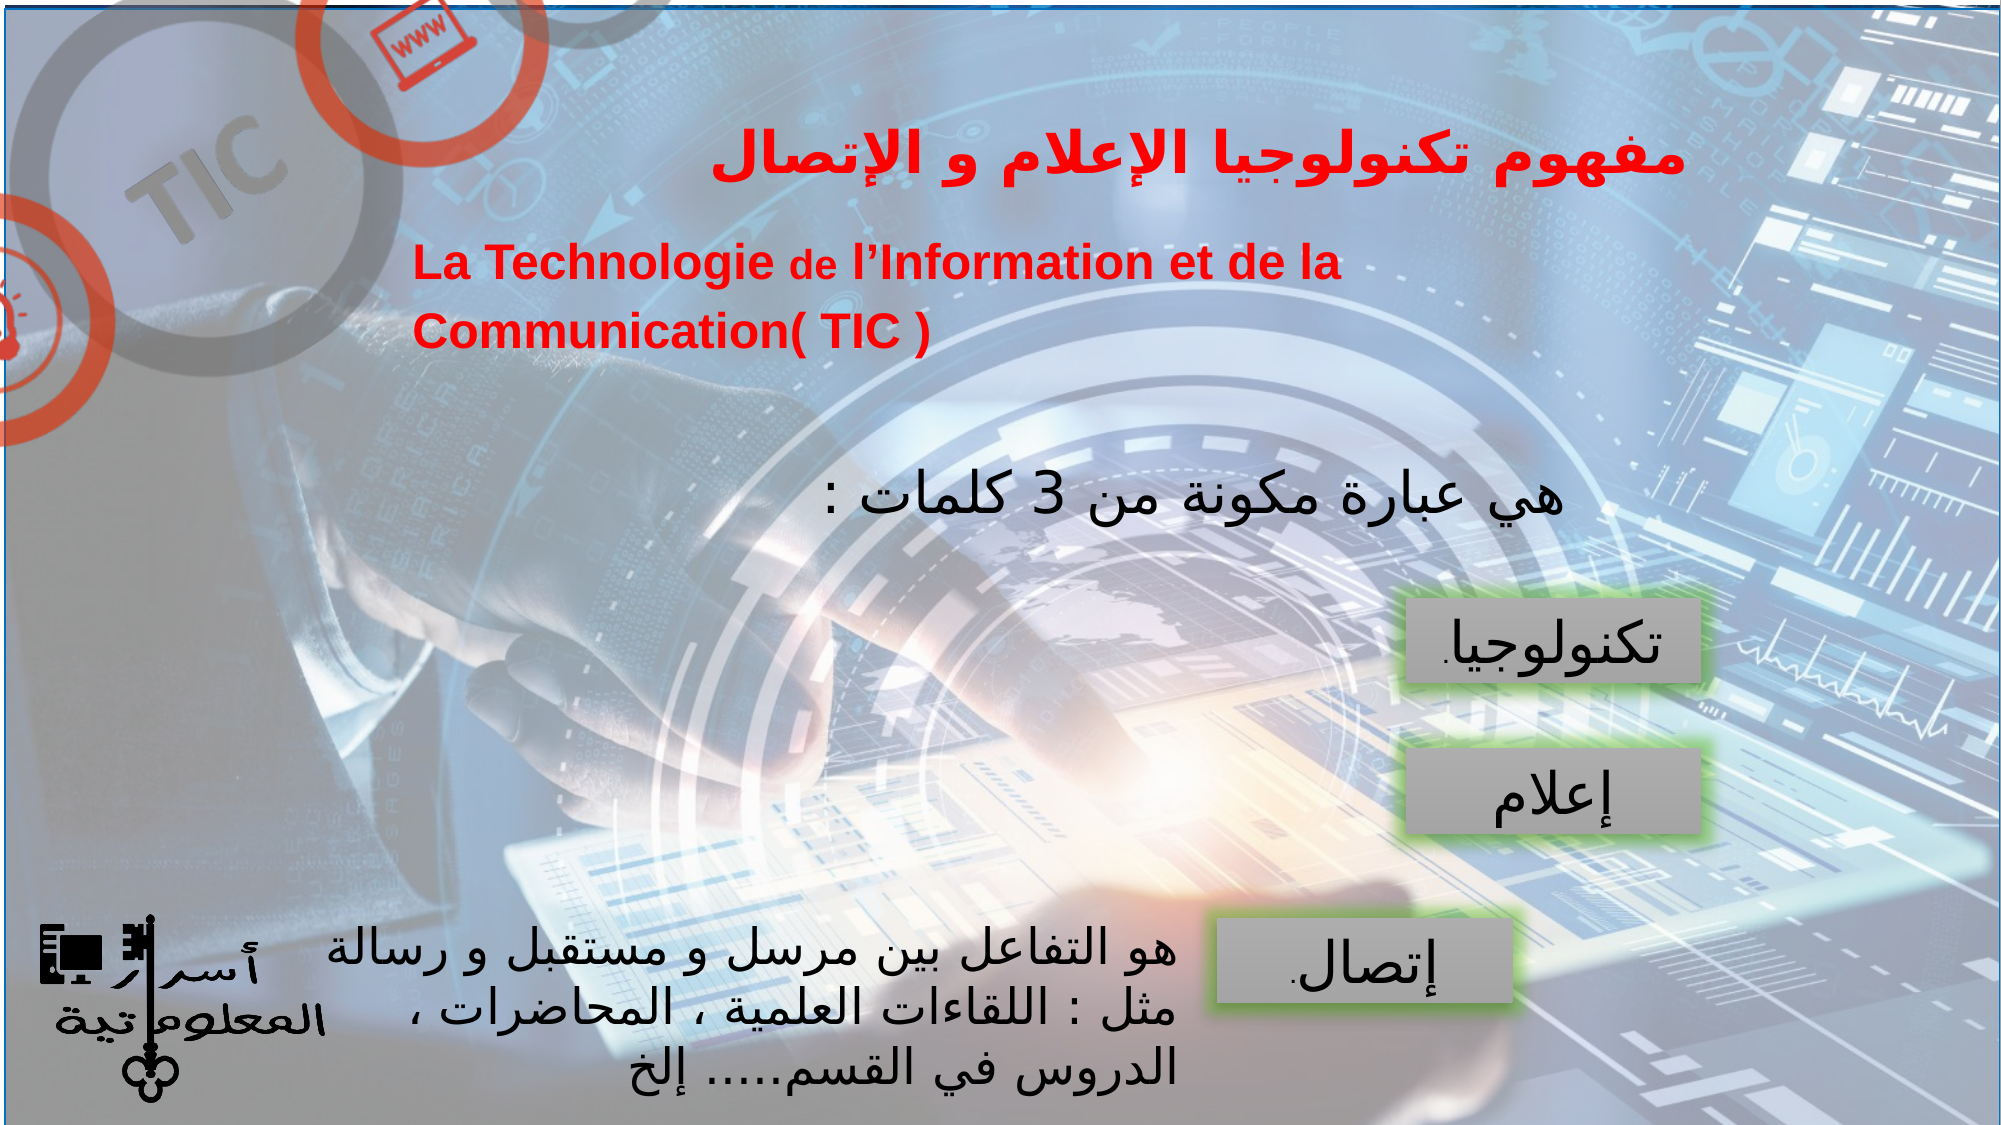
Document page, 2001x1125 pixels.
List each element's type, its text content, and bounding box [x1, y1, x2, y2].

text_box إعلام [1405, 748, 1702, 834]
text_box La Technologie de l’Information et de la Communication( TIC ) [397, 212, 1513, 366]
picture [0, 0, 1666, 547]
text_box إتصال. [1217, 918, 1513, 1003]
picture [40, 914, 325, 1103]
text_box مفهوم تكنولوجيا الإعلام و الإتصال [866, 97, 1704, 193]
text_box هو التفاعل بين مرسل و مستقبل و رسالة مثل : اللقاءات العلمية ، المحاضرات ، الدروس في القسم..... إلخ [294, 906, 1195, 1102]
text_box هي عبارة مكونة من 3 كلمات : [604, 448, 1582, 533]
text_box تكنولوجيا. [1405, 598, 1702, 683]
